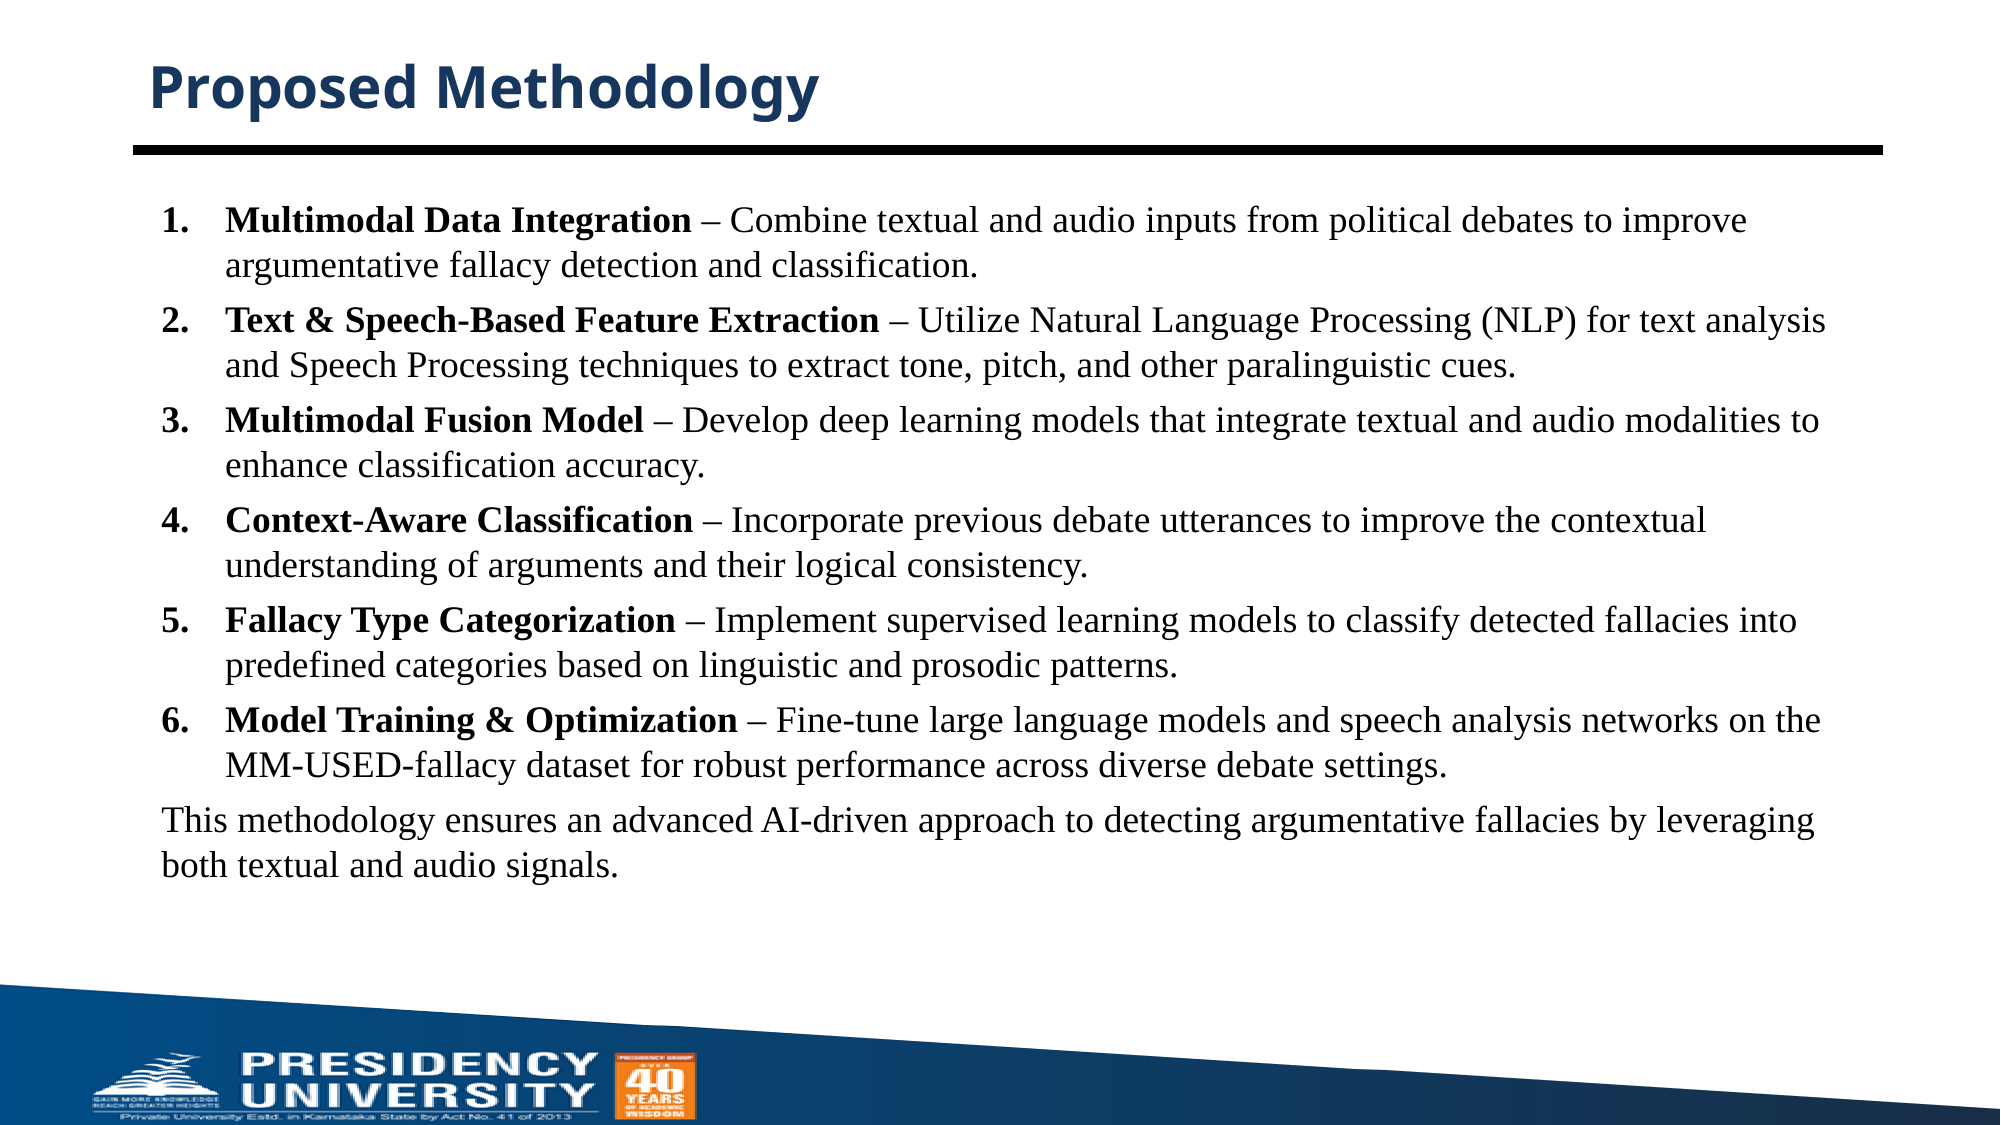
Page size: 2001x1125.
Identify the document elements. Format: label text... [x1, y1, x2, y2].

list Multimodal Data Integration – Combine textual and audio inputs from political debates to improve argumentative fallacy detection and classification. Text & Speech-Based Feature Extraction – Utilize Natural Language Processing (NLP) for text analysis and Speech Processing techniques to extract tone, pitch, and other paralinguistic cues. Multimodal Fusion Model – Develop deep learning models that integrate textual and audio modalities to enhance classification accuracy. Context-Aware Classification – Incorporate previous debate utterances to improve the contextual understanding of arguments and their logical consistency. Fallacy Type Categorization – Implement supervised learning models to classify detected fallacies into predefined categories based on linguistic and prosodic patterns. Model Training & Optimization – Fine-tune large language models and speech analysis networks on the MM-USED-fallacy dataset for robust performance across diverse debate settings. This methodology ensures an advanced AI-driven approach to detecting argumentative fallacies by leveraging both textual and audio signals. [133, 187, 1884, 1000]
picture [0, 982, 2000, 1125]
title Proposed Methodology [133, 45, 1884, 125]
